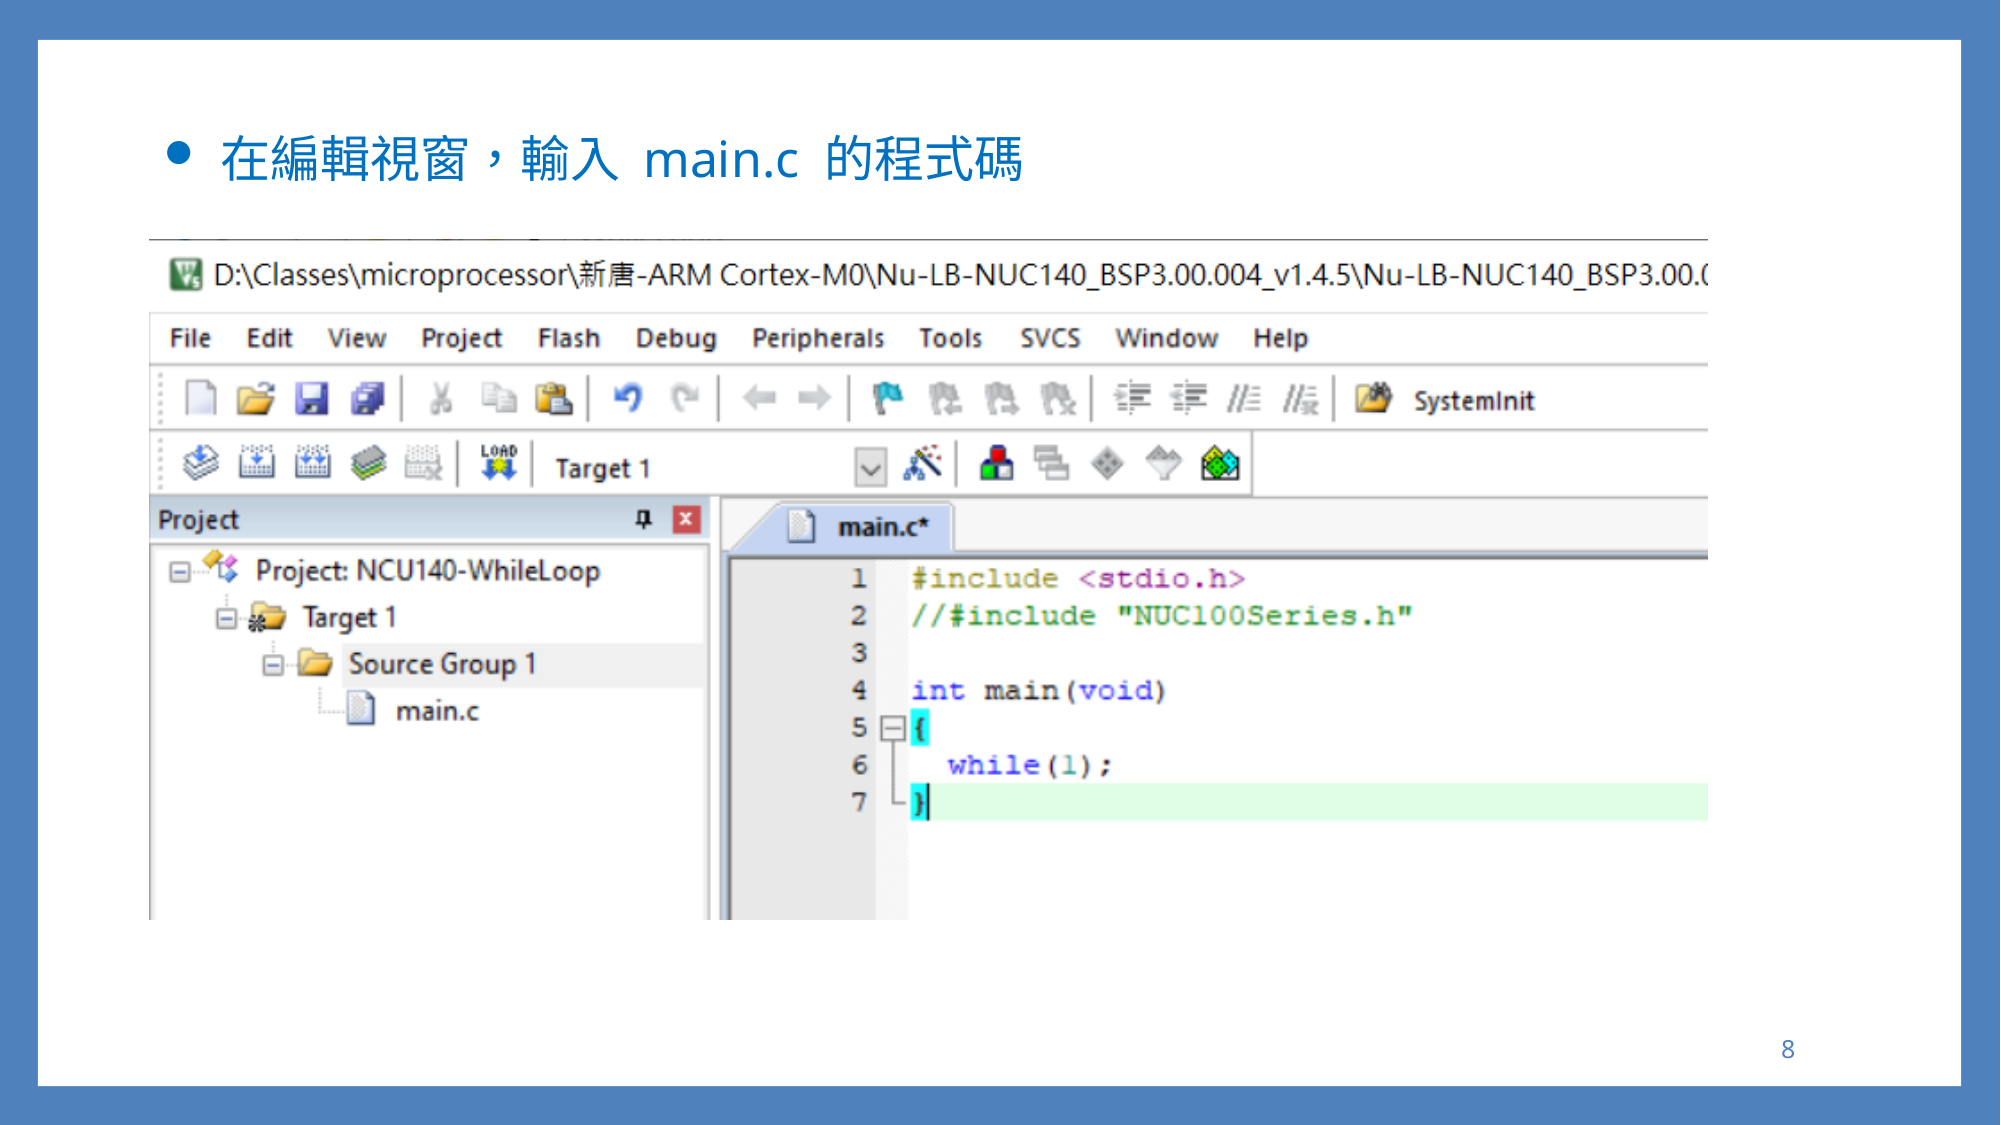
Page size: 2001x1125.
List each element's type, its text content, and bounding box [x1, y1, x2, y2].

text_box 在編輯視窗，輸入 main.c 的程式碼 [149, 120, 1633, 196]
slide_number 7 [1530, 1020, 1811, 1081]
picture [149, 239, 1708, 920]
